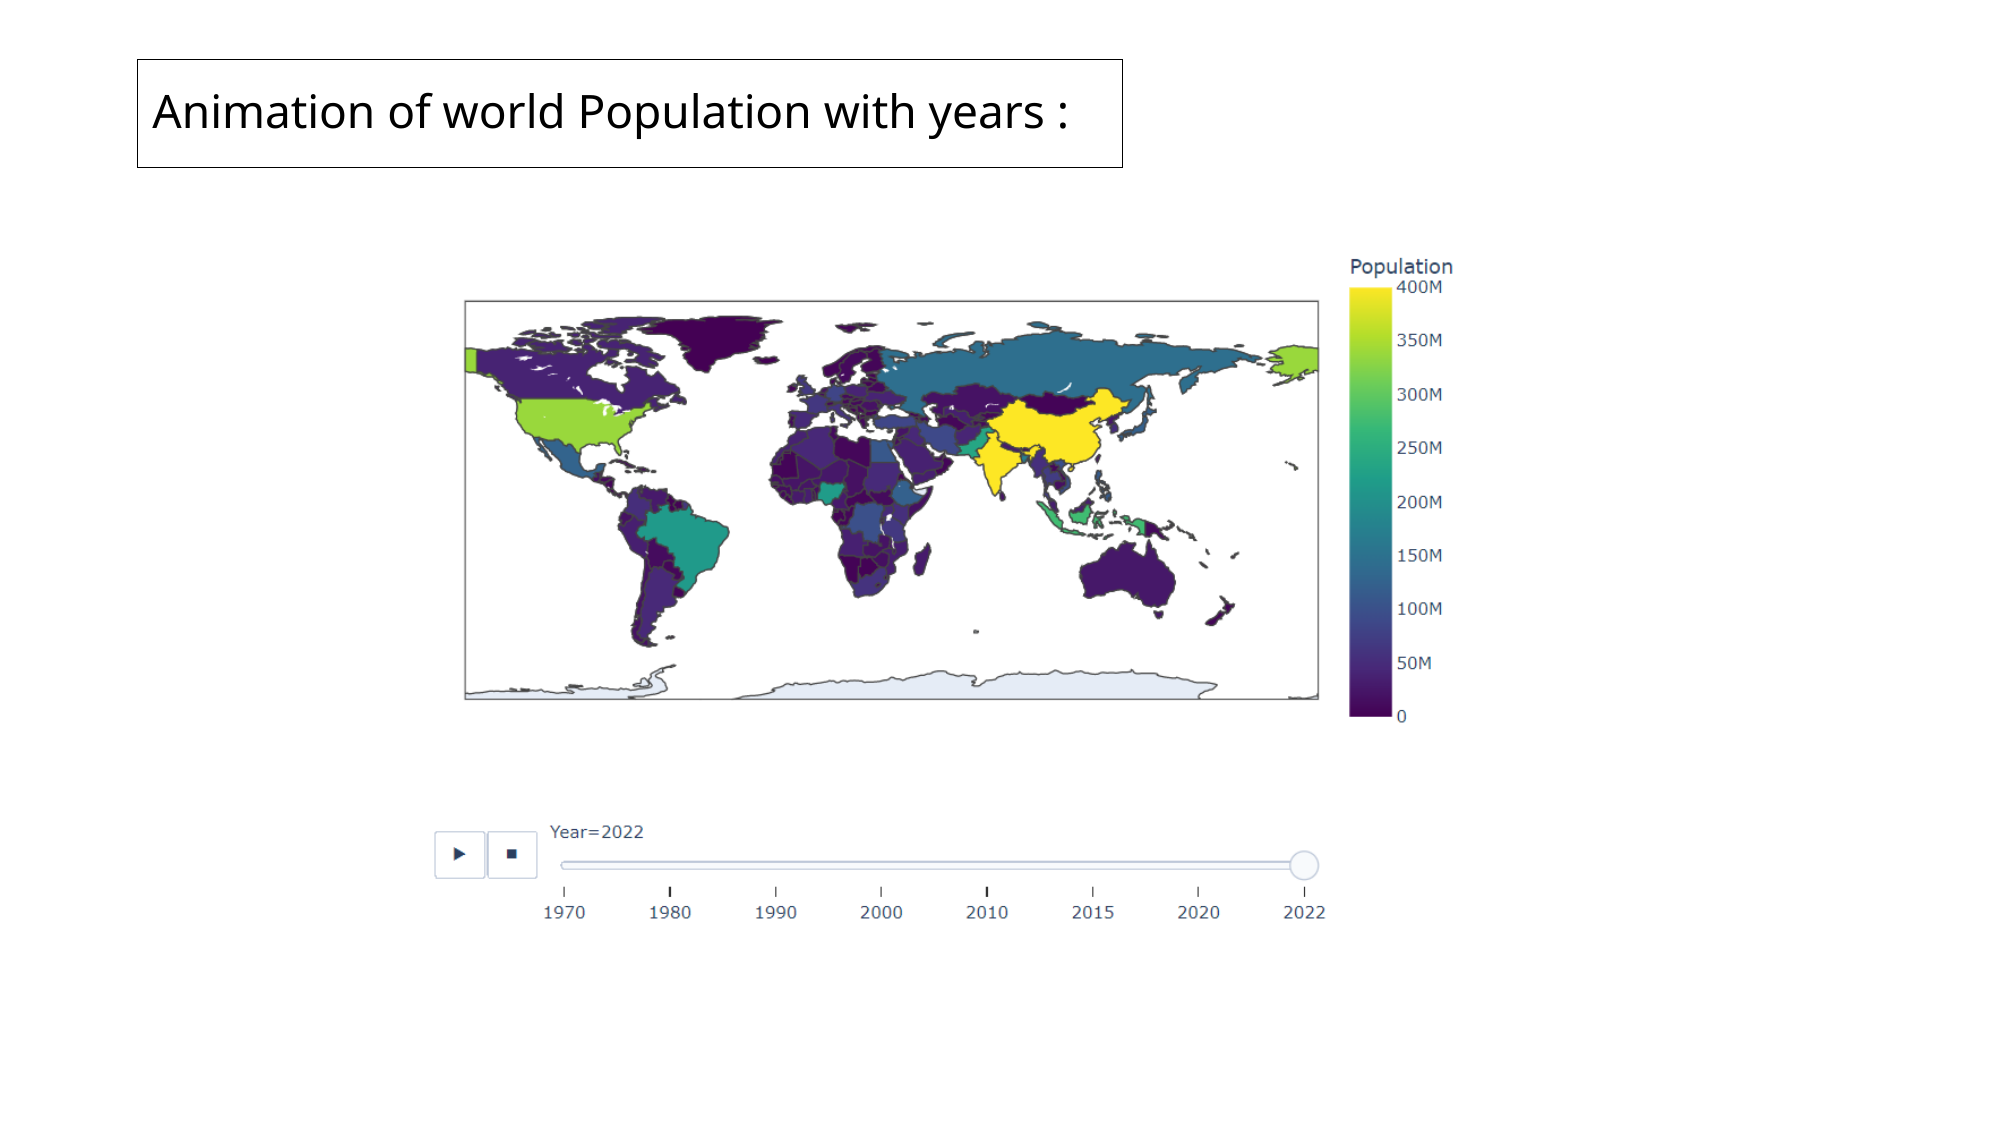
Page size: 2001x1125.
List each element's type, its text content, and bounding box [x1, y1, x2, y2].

title Animation of world Population with years : [137, 59, 1123, 168]
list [353, 233, 1518, 948]
